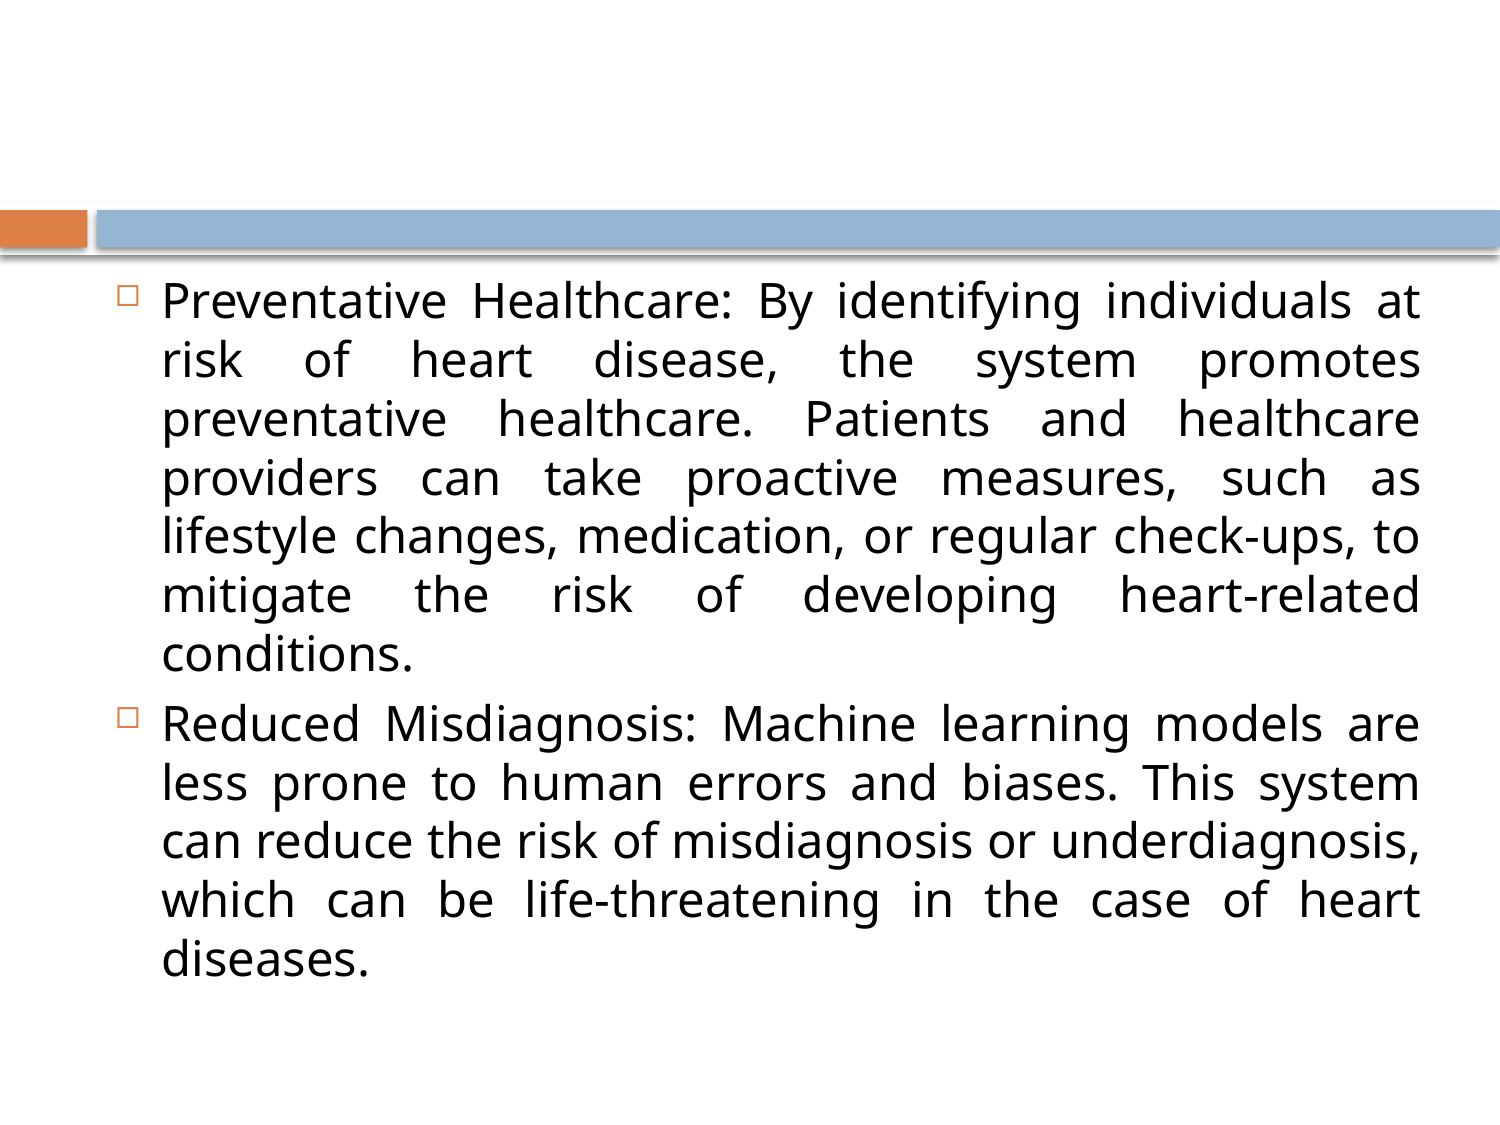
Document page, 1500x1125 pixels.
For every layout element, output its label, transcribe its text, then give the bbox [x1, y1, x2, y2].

list Preventative Healthcare: By identifying individuals at risk of heart disease, the system promotes preventative healthcare. Patients and healthcare providers can take proactive measures, such as lifestyle changes, medication, or regular check-ups, to mitigate the risk of developing heart-related conditions. Reduced Misdiagnosis: Machine learning models are less prone to human errors and biases. This system can reduce the risk of misdiagnosis or underdiagnosis, which can be life-threatening in the case of heart diseases. [100, 262, 1438, 1000]
